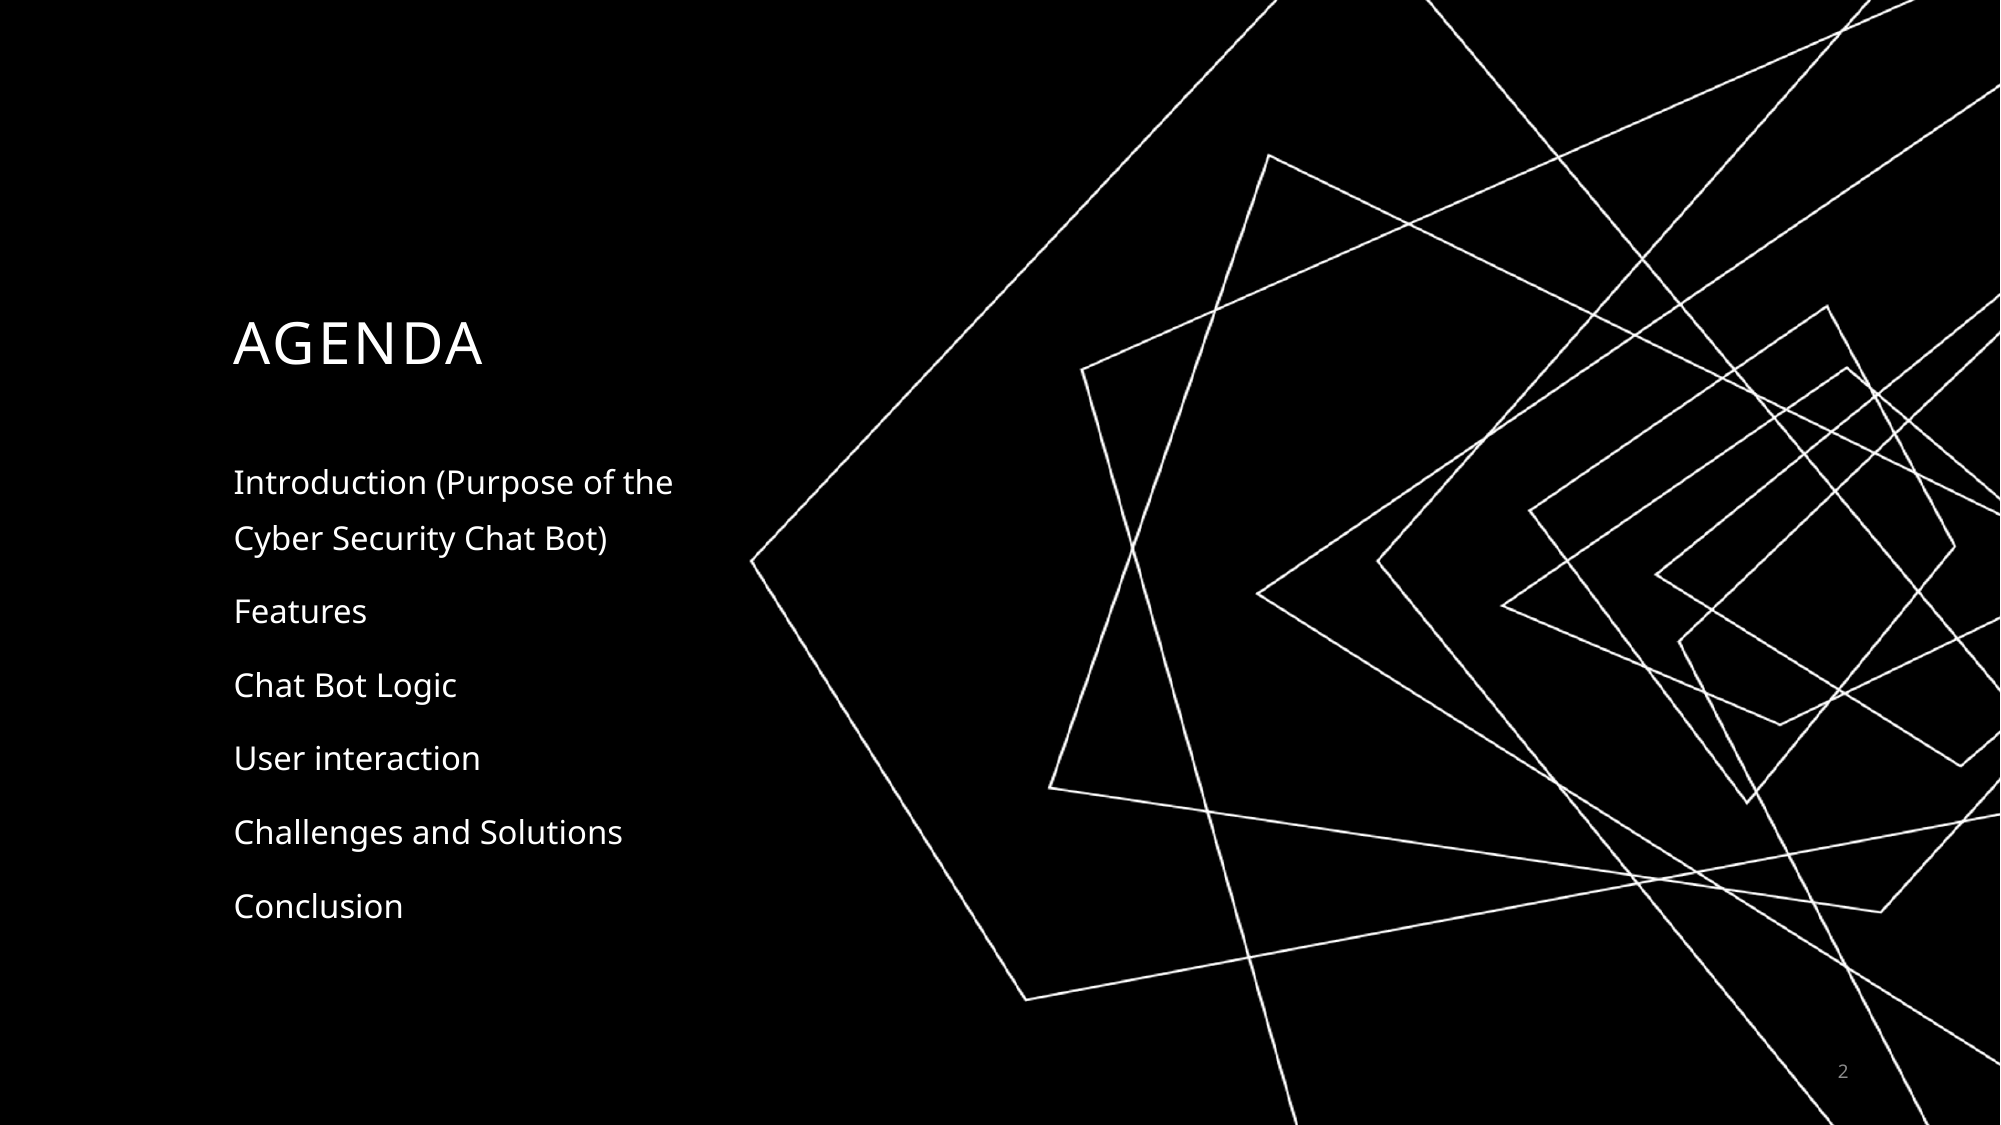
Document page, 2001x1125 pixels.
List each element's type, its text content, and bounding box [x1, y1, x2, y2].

list Introduction (Purpose of the Cyber Security Chat Bot) Features Chat Bot Logic User interaction Challenges and Solutions Conclusion [218, 438, 694, 975]
slide_number 2 [1701, 1042, 1864, 1103]
picture [693, 0, 2000, 1125]
title AGENDA [218, 167, 694, 385]
